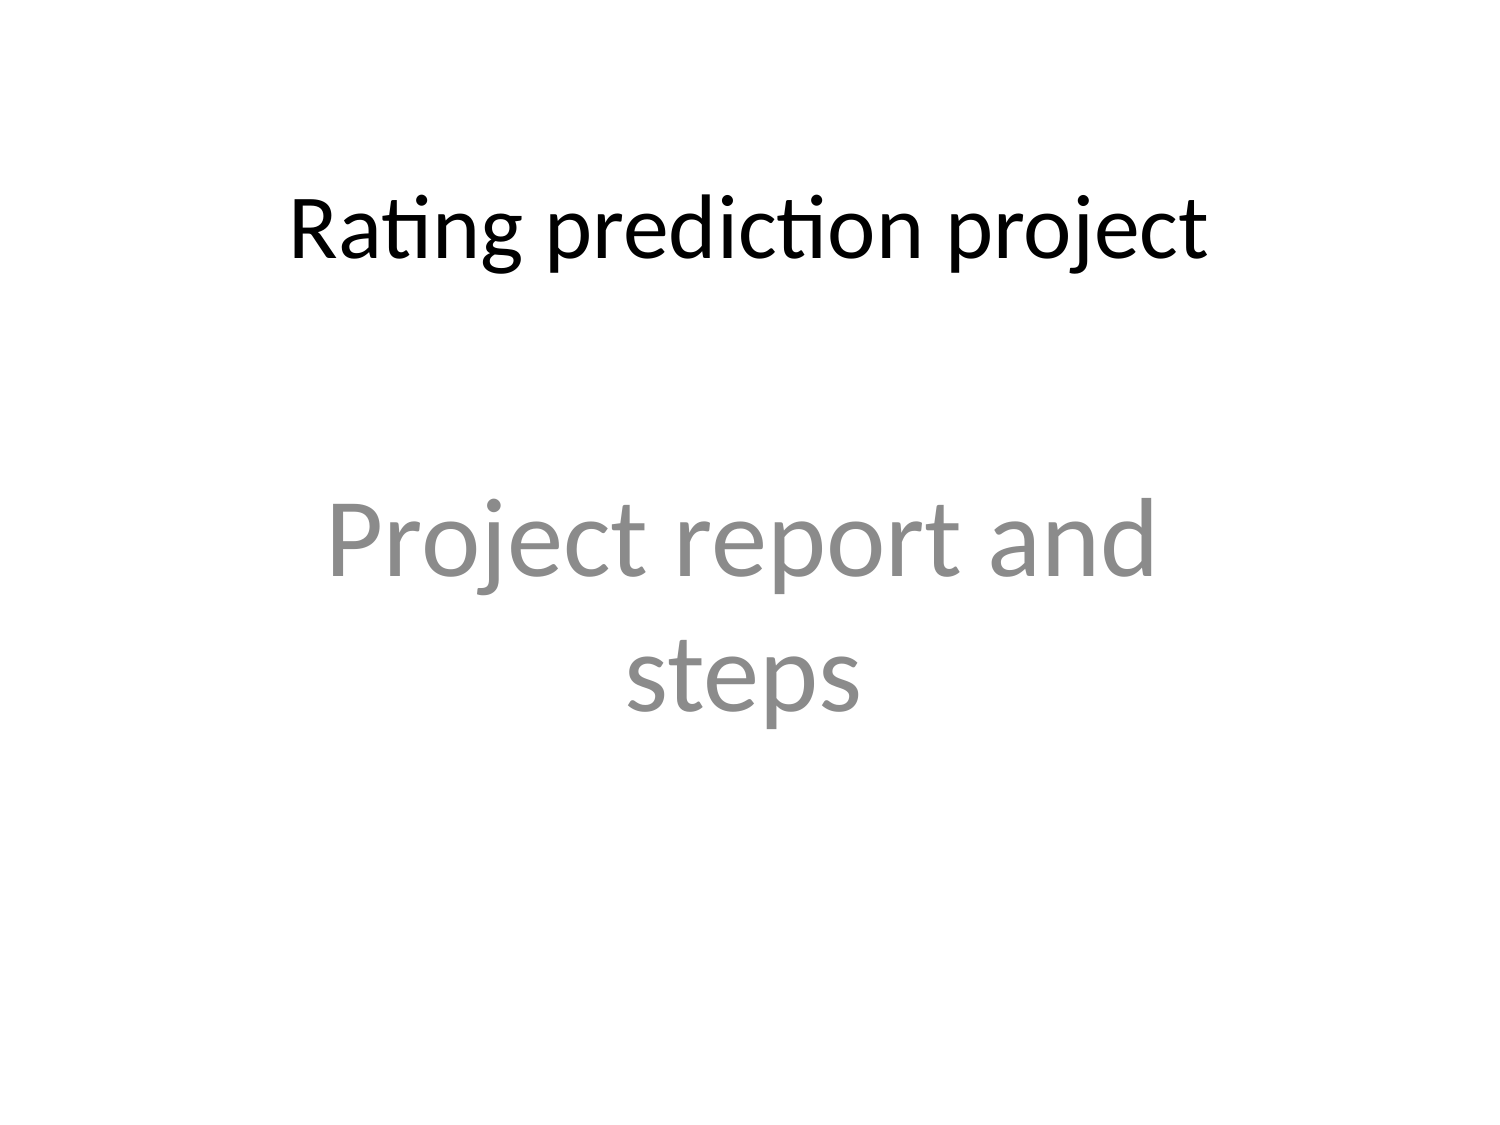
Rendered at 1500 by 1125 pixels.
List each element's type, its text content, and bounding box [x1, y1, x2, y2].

subtitle Project report and steps [218, 456, 1269, 744]
title Rating prediction project [112, 101, 1388, 343]
